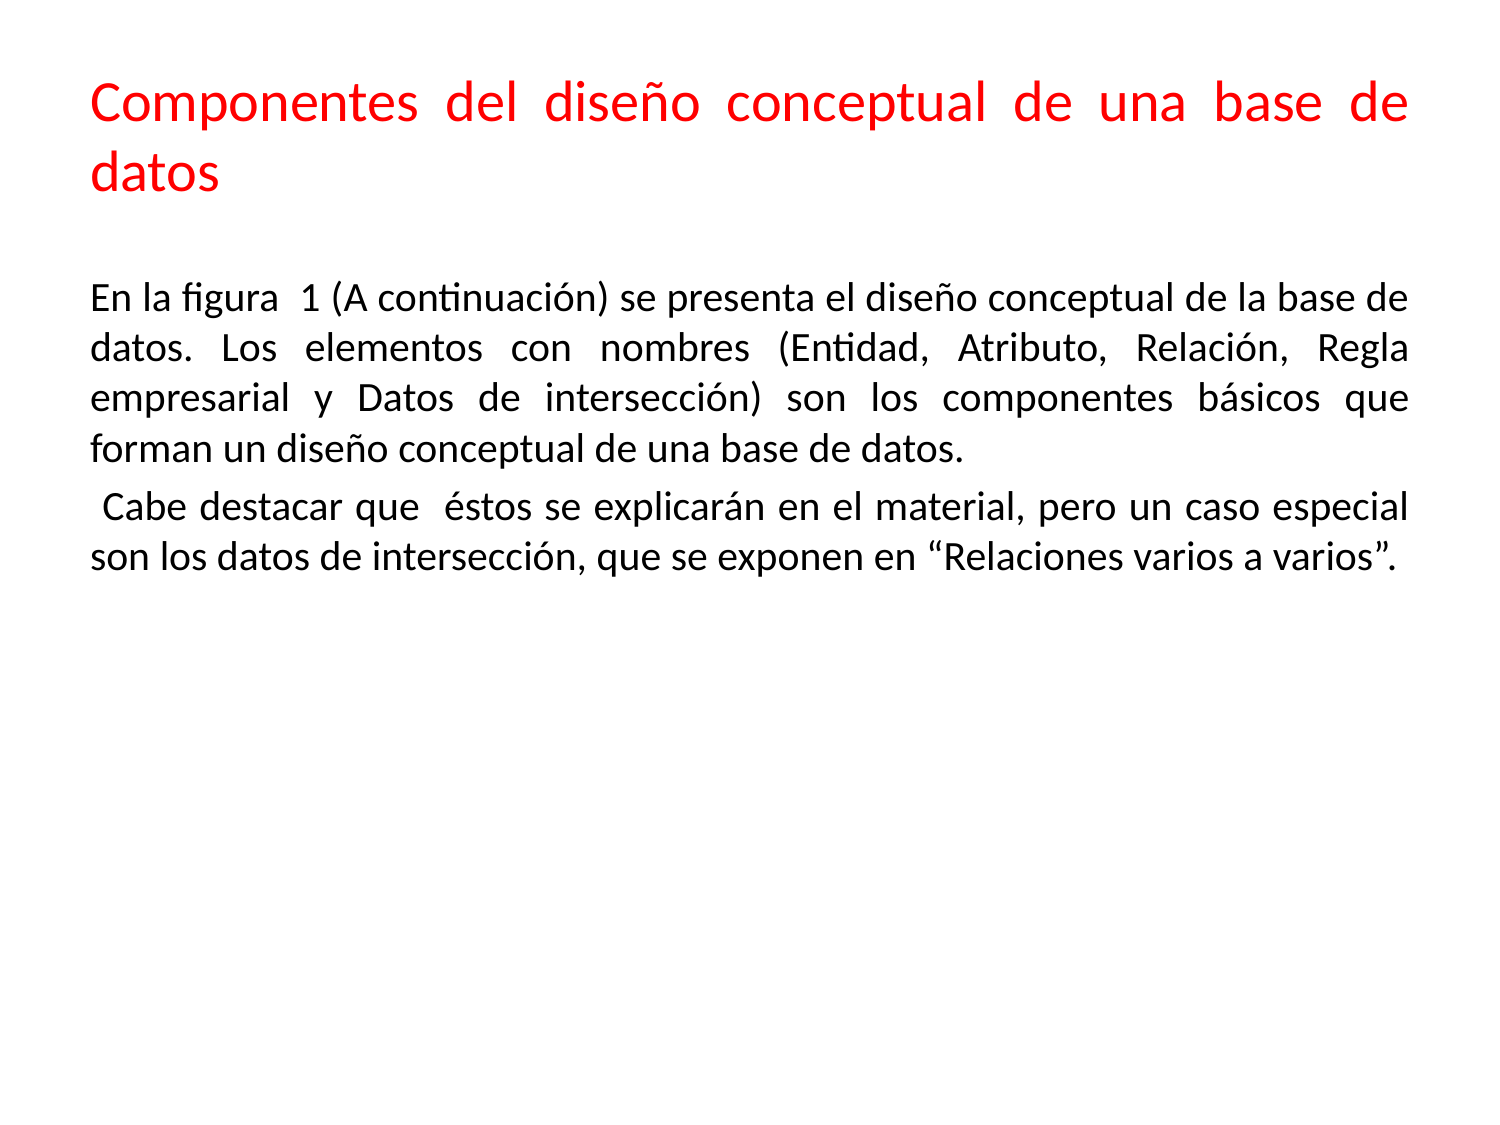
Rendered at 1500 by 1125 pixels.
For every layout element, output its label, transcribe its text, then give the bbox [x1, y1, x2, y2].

list En la figura 1 (A continuación) se presenta el diseño conceptual de la base de datos. Los elementos con nombres (Entidad, Atributo, Relación, Regla empresarial y Datos de intersección) son los componentes básicos que forman un diseño conceptual de una base de datos. Cabe destacar que éstos se explicarán en el material, pero un caso especial son los datos de intersección, que se exponen en “Relaciones varios a varios”. [75, 262, 1425, 874]
title Componentes del diseño conceptual de una base de datos [75, 39, 1425, 228]
